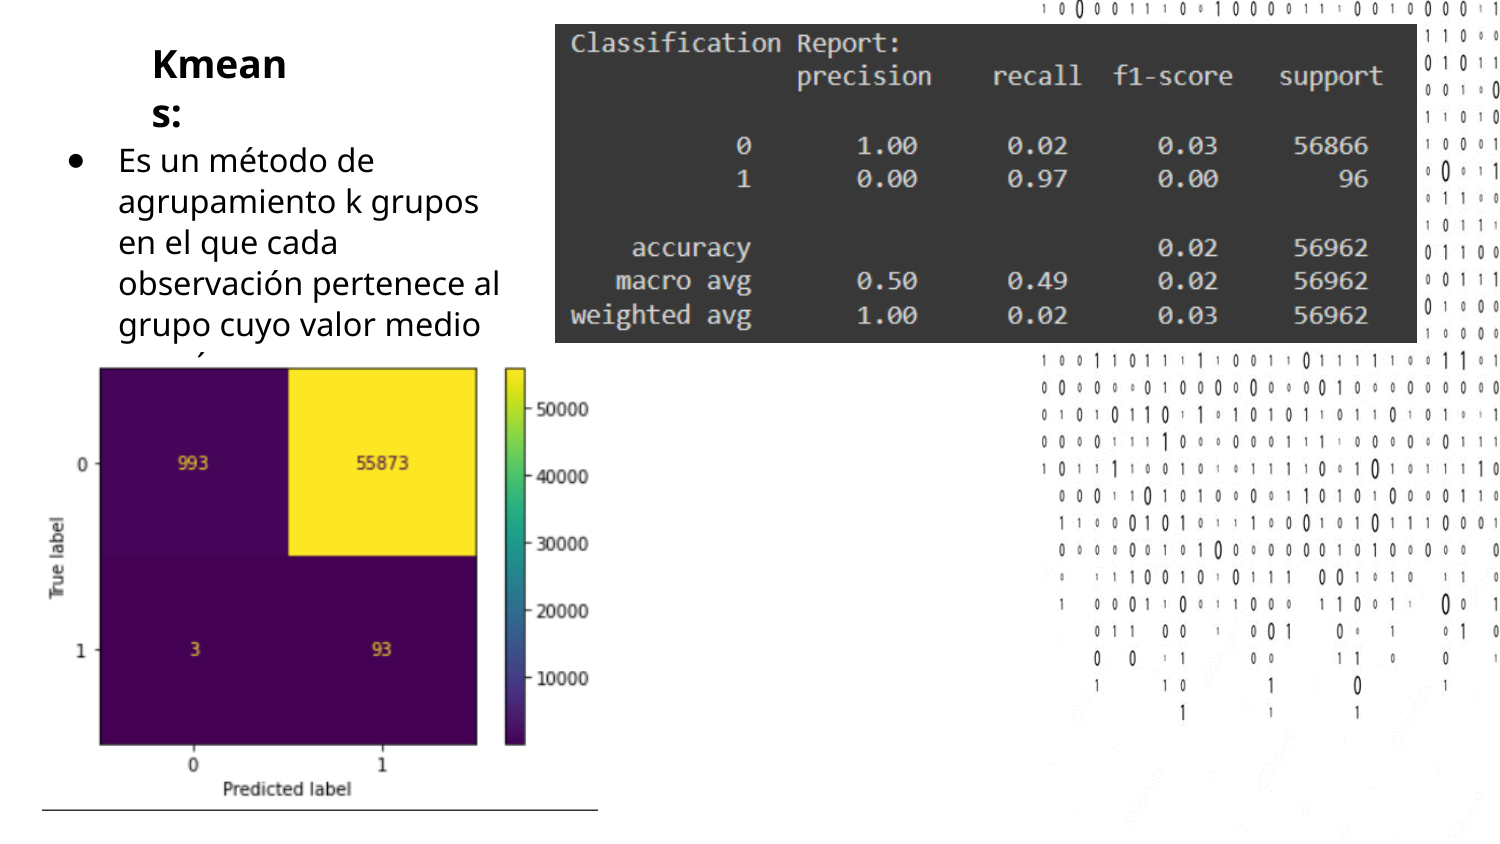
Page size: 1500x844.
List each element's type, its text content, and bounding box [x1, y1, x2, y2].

picture [41, 358, 598, 811]
text_box Es un método de agrupamiento k grupos en el que cada observación pertenece al grupo cuyo valor medio es más cercano. [28, 123, 531, 400]
text_box Kmeans: [61, 37, 312, 123]
picture [555, 0, 1500, 844]
